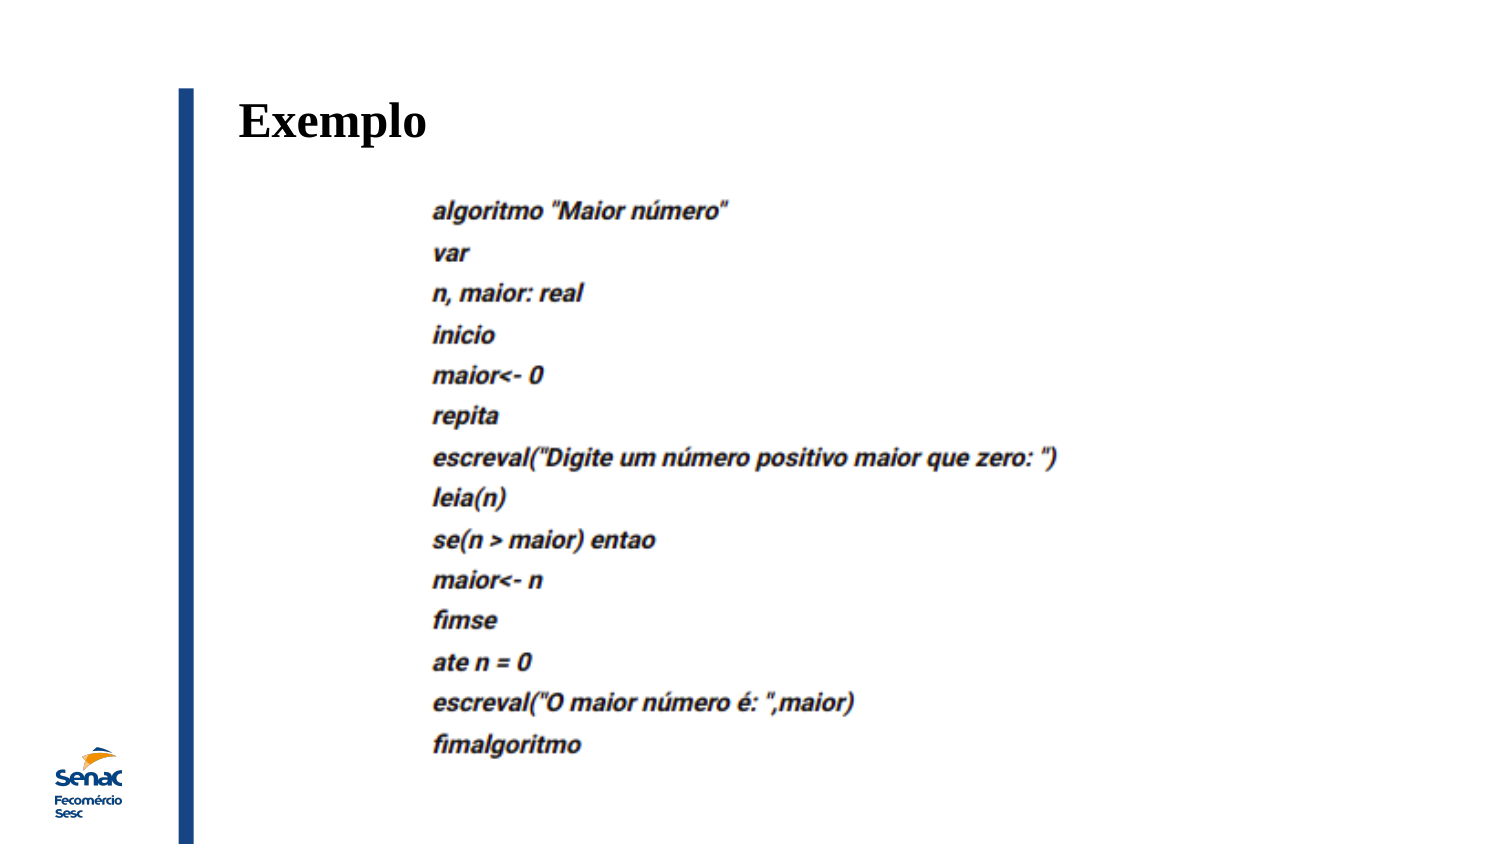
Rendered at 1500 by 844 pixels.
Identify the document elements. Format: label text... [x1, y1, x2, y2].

picture [426, 187, 1074, 781]
picture [55, 747, 122, 818]
text_box Exemplo [223, 79, 1500, 155]
